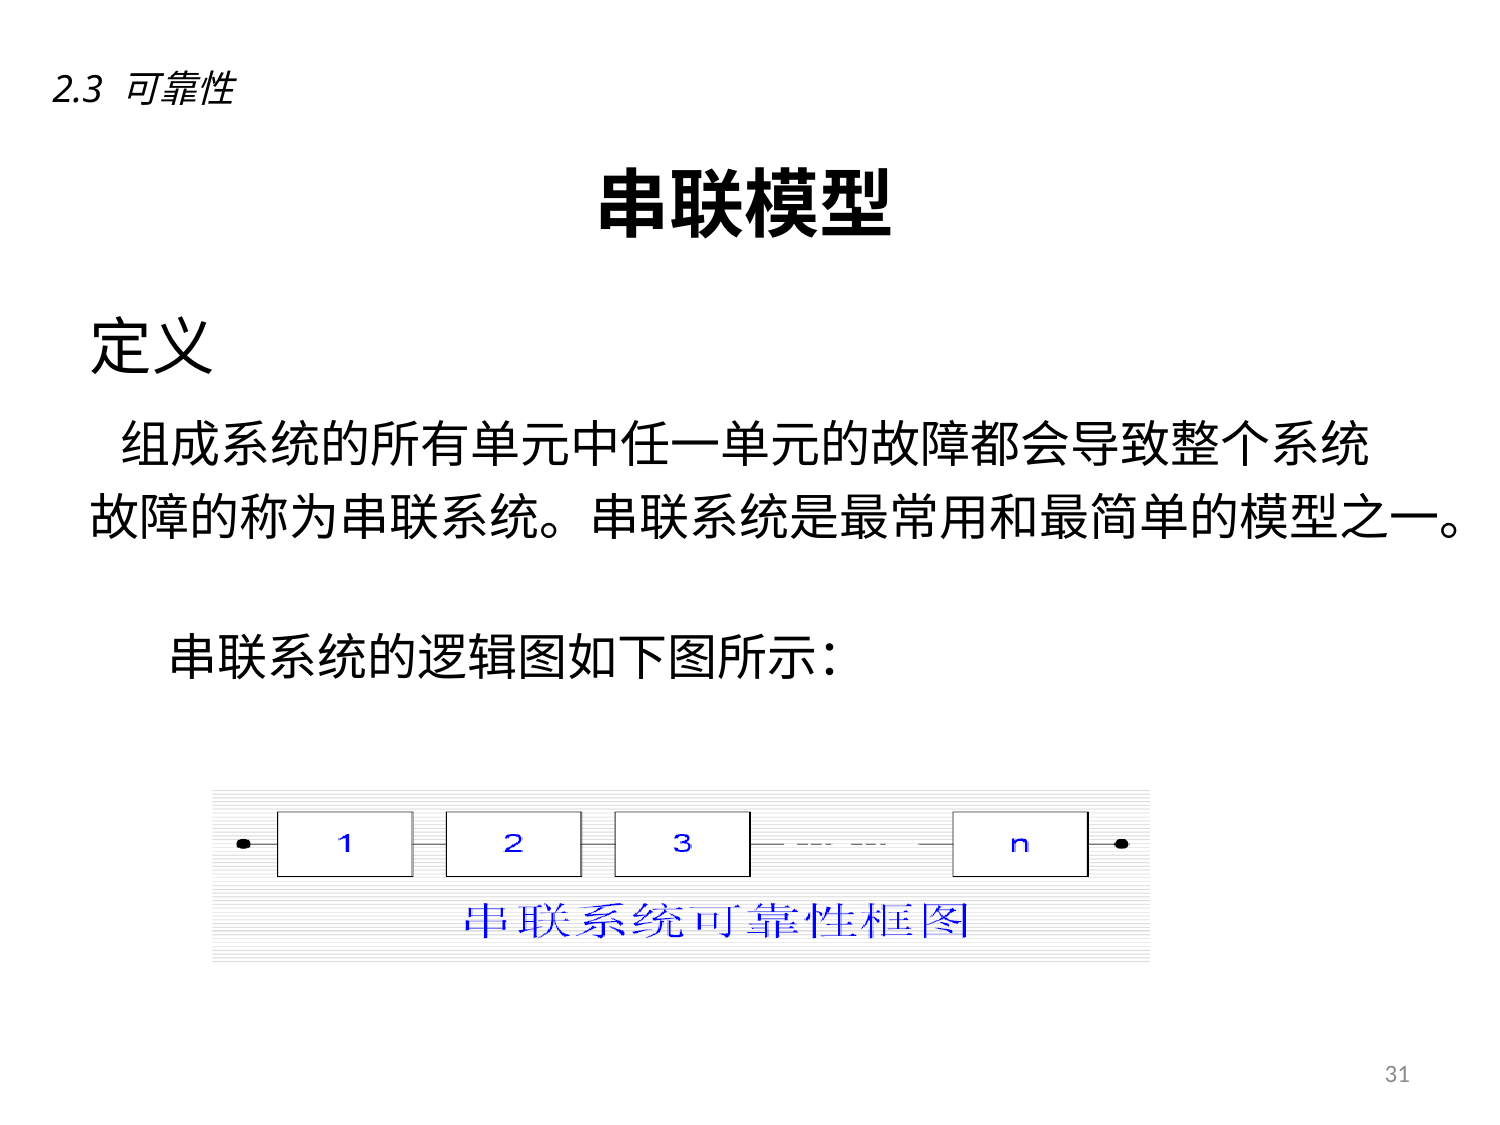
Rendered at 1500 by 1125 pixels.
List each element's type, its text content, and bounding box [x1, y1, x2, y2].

text_box 串联模型 [88, 54, 1401, 254]
slide_number 31 [1074, 1042, 1425, 1103]
text_box 定义 组成系统的所有单元中任一单元的故障都会导致整个系统 故障的称为串联系统。串联系统是最常用和最简单的模型之一。 串联系统的逻辑图如下图所示： [75, 299, 1463, 1000]
picture [212, 787, 1151, 963]
text_box 2.3 可靠性 [37, 49, 479, 125]
